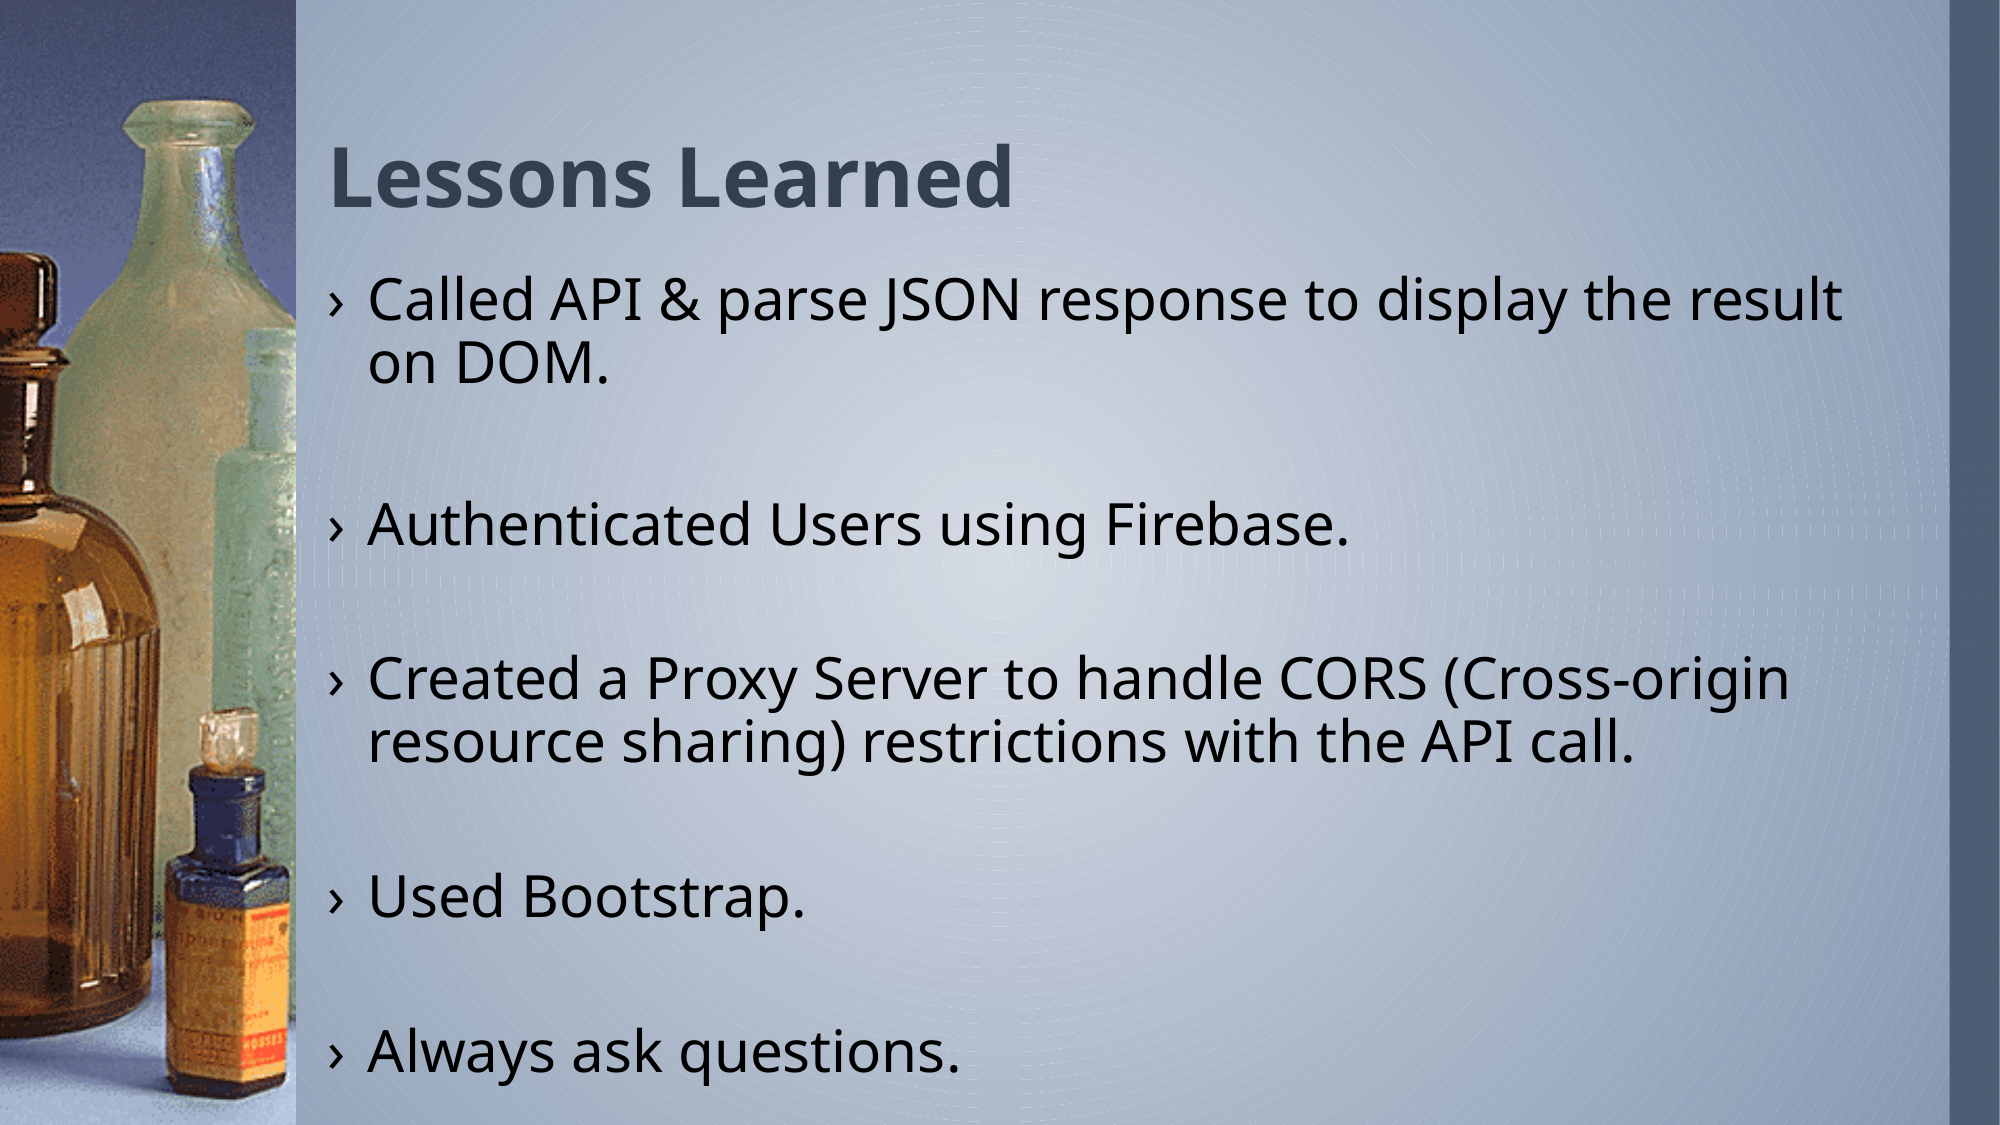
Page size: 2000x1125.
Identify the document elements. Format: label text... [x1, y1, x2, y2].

list Called API & parse JSON response to display the result on DOM. Authenticated Users using Firebase. Created a Proxy Server to handle CORS (Cross-origin resource sharing) restrictions with the API call. Used Bootstrap. Always ask questions. [312, 262, 1867, 1100]
title Lessons Learned [312, 29, 1867, 233]
picture [0, 0, 296, 1125]
